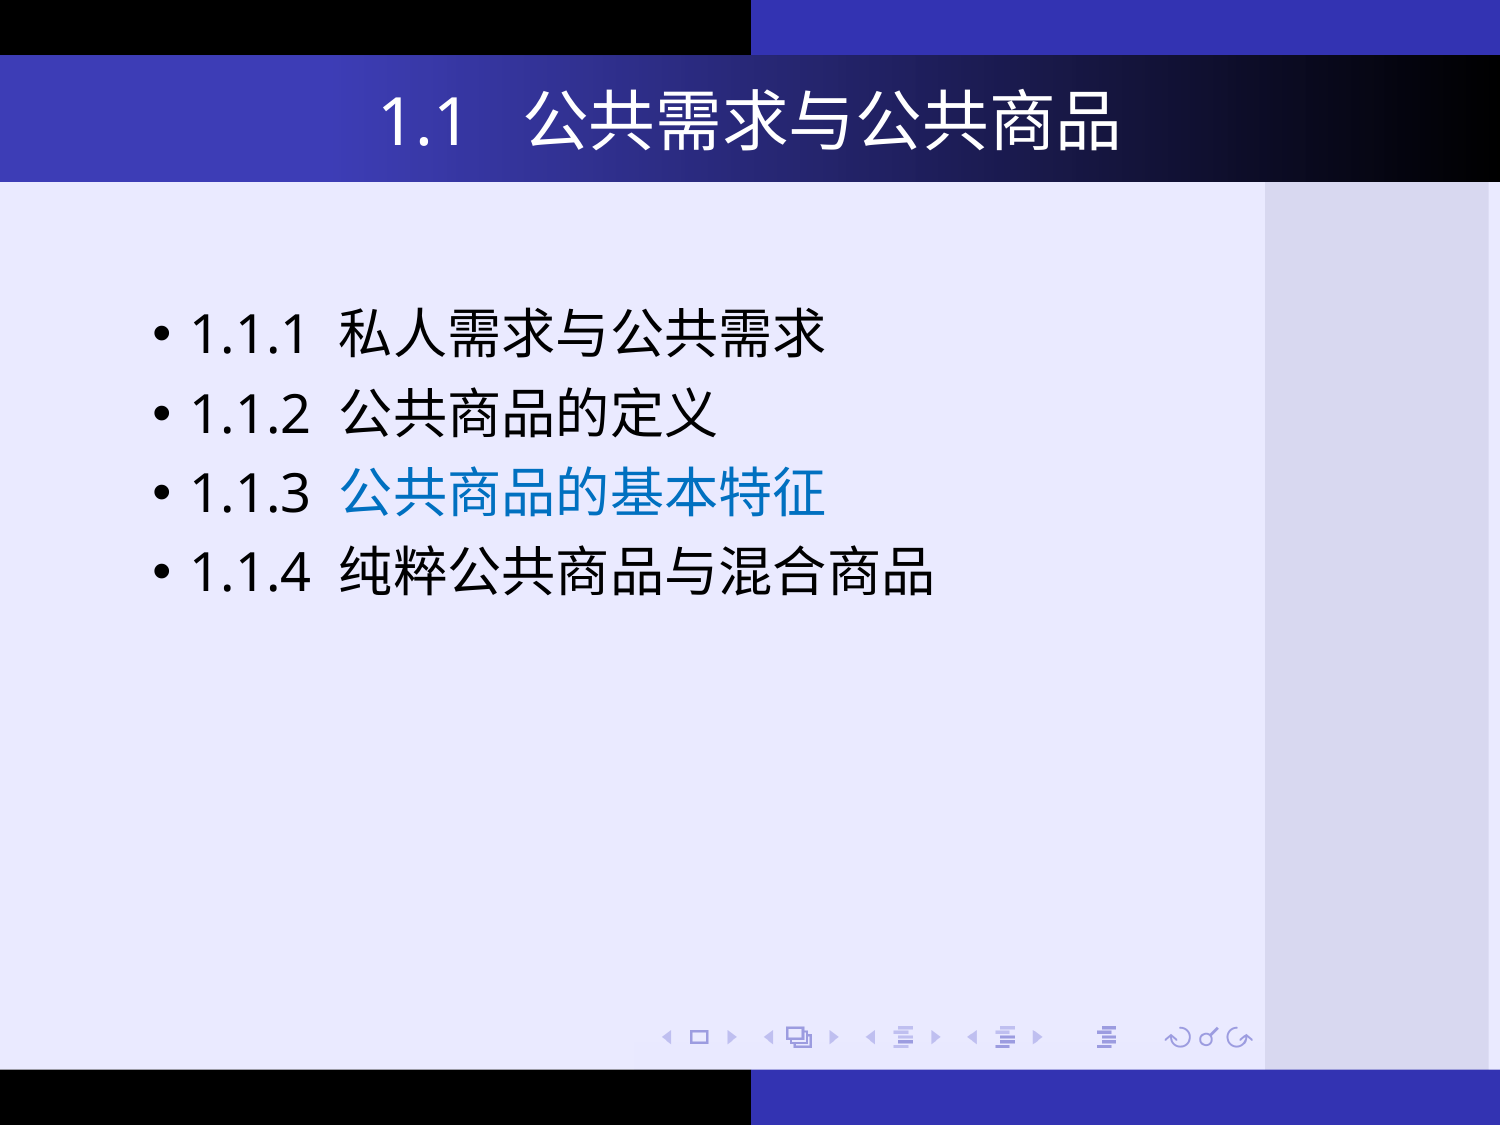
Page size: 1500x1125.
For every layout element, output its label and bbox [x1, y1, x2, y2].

text_box [0, 0, 1500, 1125]
